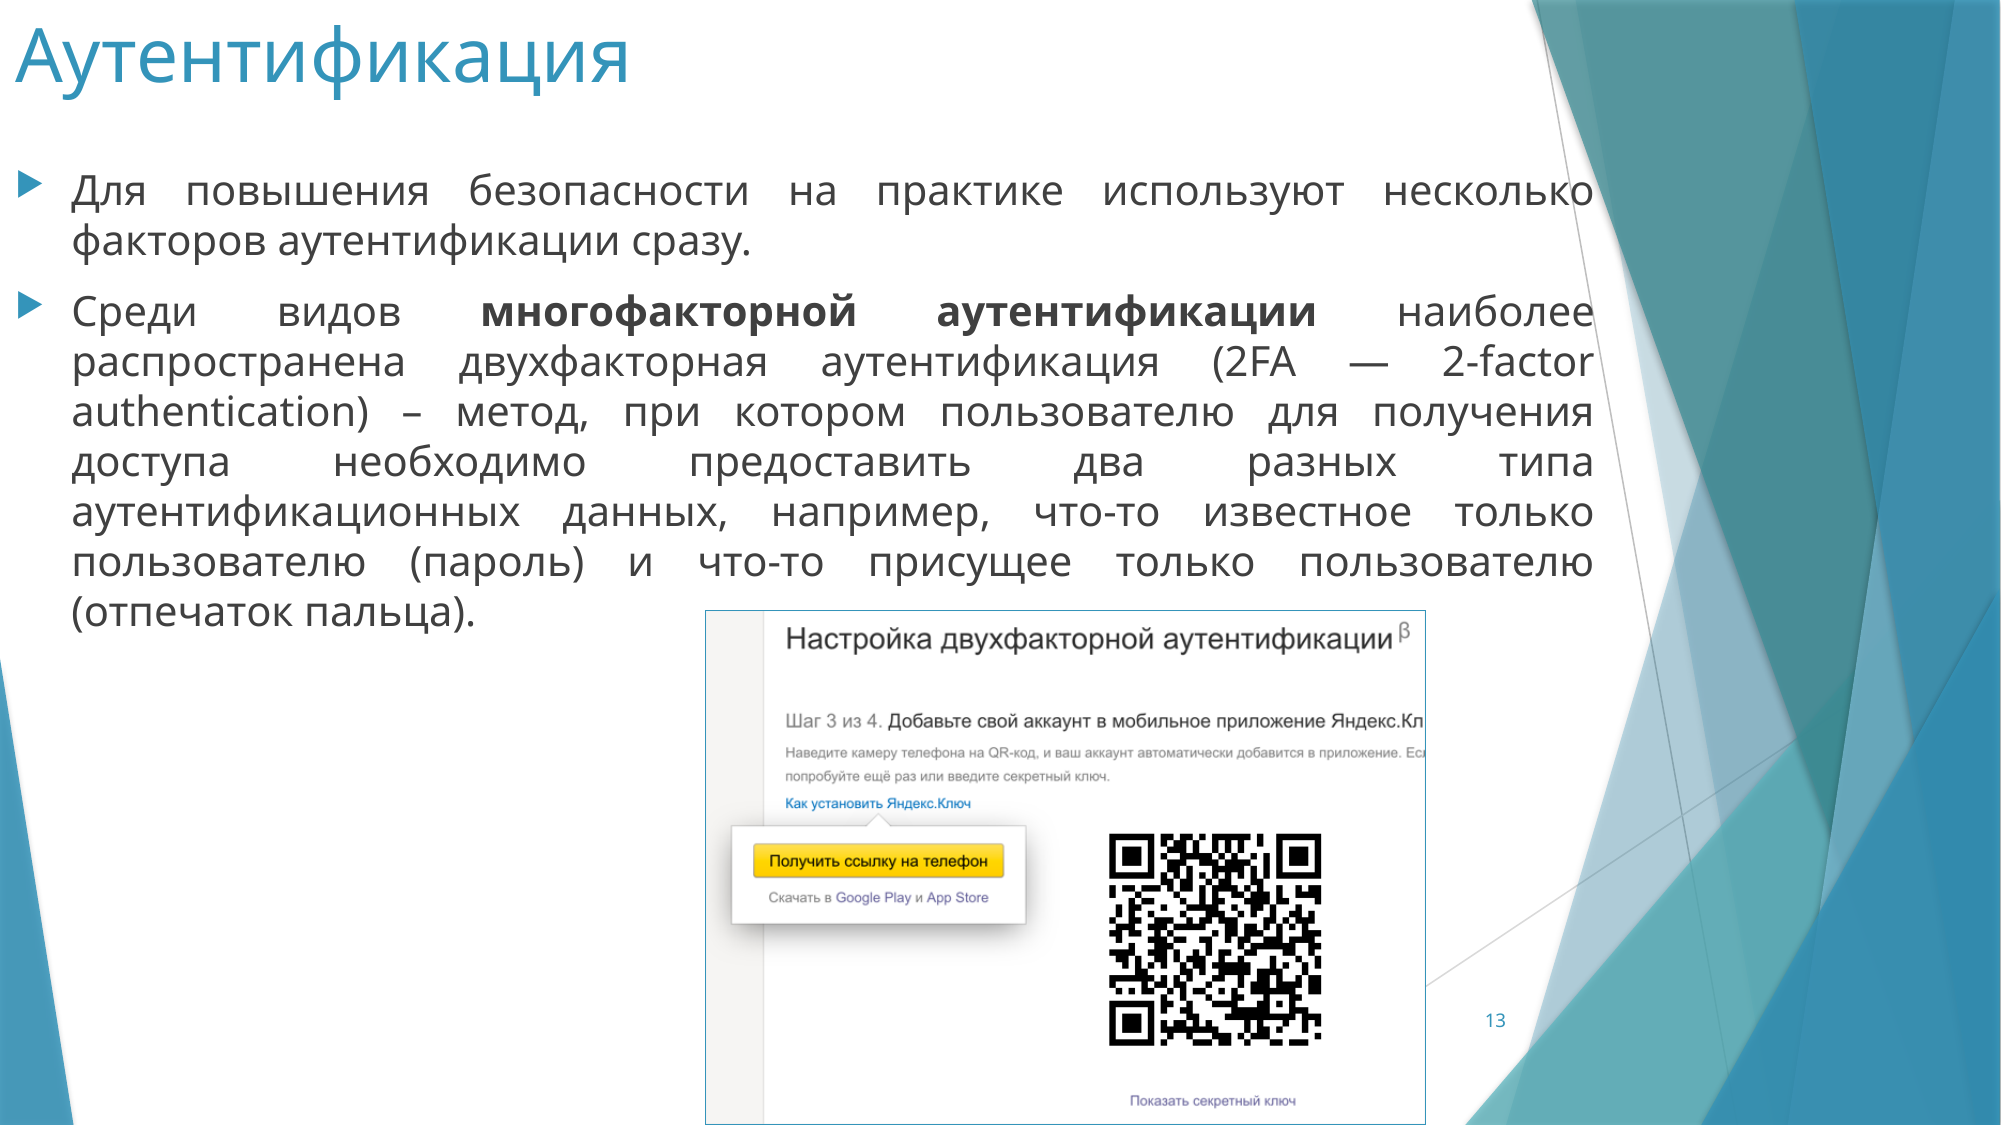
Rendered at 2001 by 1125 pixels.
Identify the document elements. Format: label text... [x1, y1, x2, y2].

picture [704, 610, 1427, 1125]
title Аутентификация [0, 0, 1411, 156]
list Для повышения безопасности на практике используют несколько факторов аутентификации сразу. Среди видов многофакторной аутентификации наиболее распространена двухфакторная аутентификация (2FA — 2-factor authentication) – метод, при котором пользователю для получения доступа необходимо предоставить два разных типа аутентификационных данных, например, что-то известное только пользователю (пароль) и что-то присущее только пользователю (отпечаток пальца). [0, 156, 1610, 356]
slide_number 13 [1431, 991, 1522, 1051]
